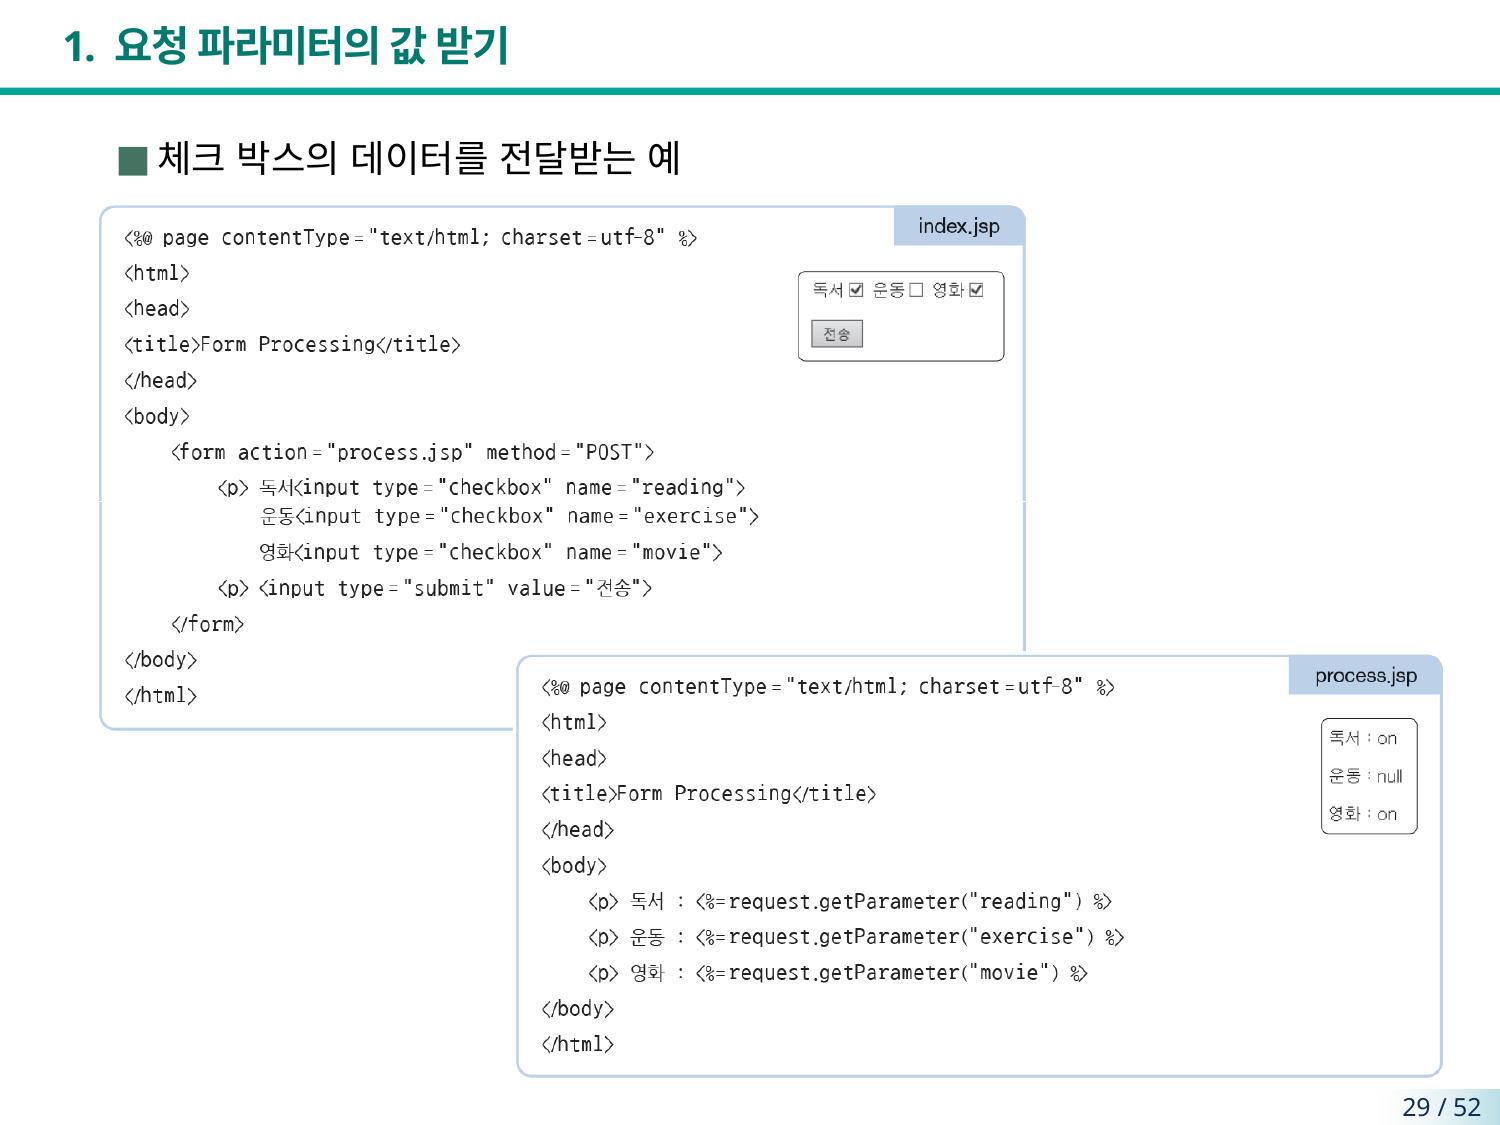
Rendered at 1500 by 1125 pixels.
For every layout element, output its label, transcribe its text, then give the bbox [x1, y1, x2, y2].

list 체크 박스의 데이터를 전달받는 예 [100, 127, 1459, 1050]
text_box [96, 200, 1445, 1080]
title 1. 요청 파라미터의 값 받기 [47, 5, 1325, 84]
